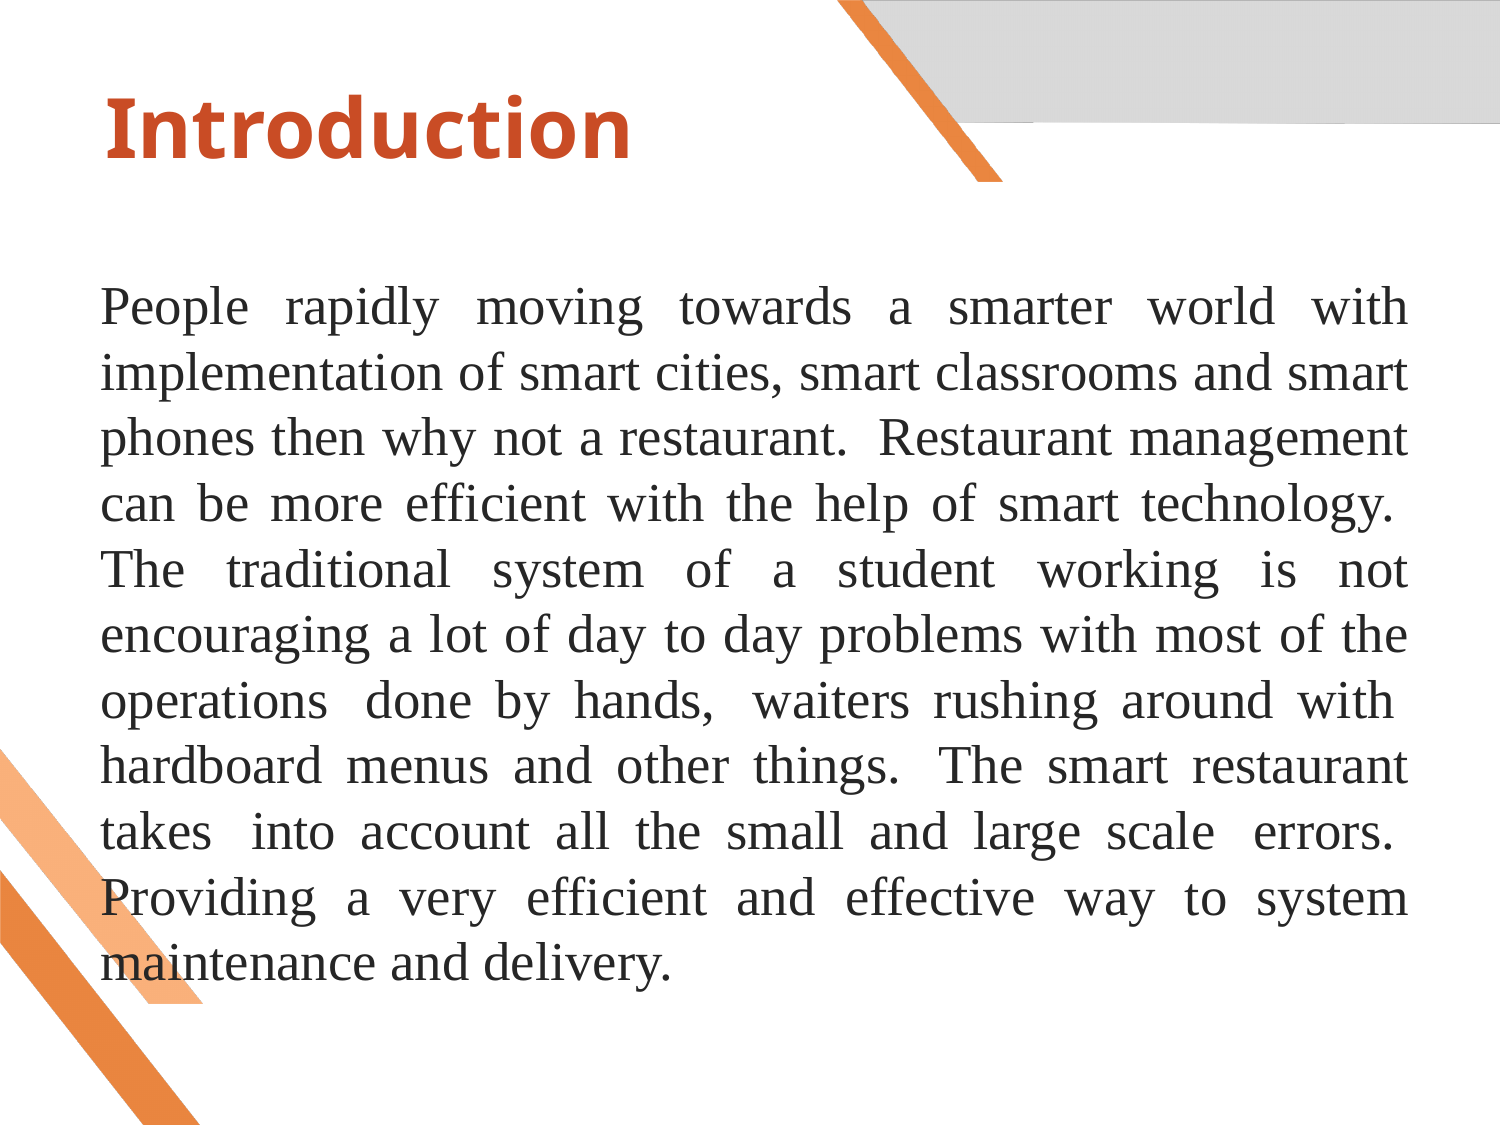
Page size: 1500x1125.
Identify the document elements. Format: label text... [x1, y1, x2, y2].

picture [0, 745, 200, 1125]
list People rapidly moving towards a smarter world with implementation of smart cities, smart classrooms and smart phones then why not a restaurant. Restaurant management can be more efficient with the help of smart technology. The traditional system of a student working is not encouraging a lot of day to day problems with most of the operations done by hands, waiters rushing around with hardboard menus and other things. The smart restaurant takes into account all the small and large scale errors. Providing a very efficient and effective way to system maintenance and delivery. [75, 262, 1425, 1013]
title Introduction [75, 59, 875, 191]
picture [837, 0, 1500, 182]
